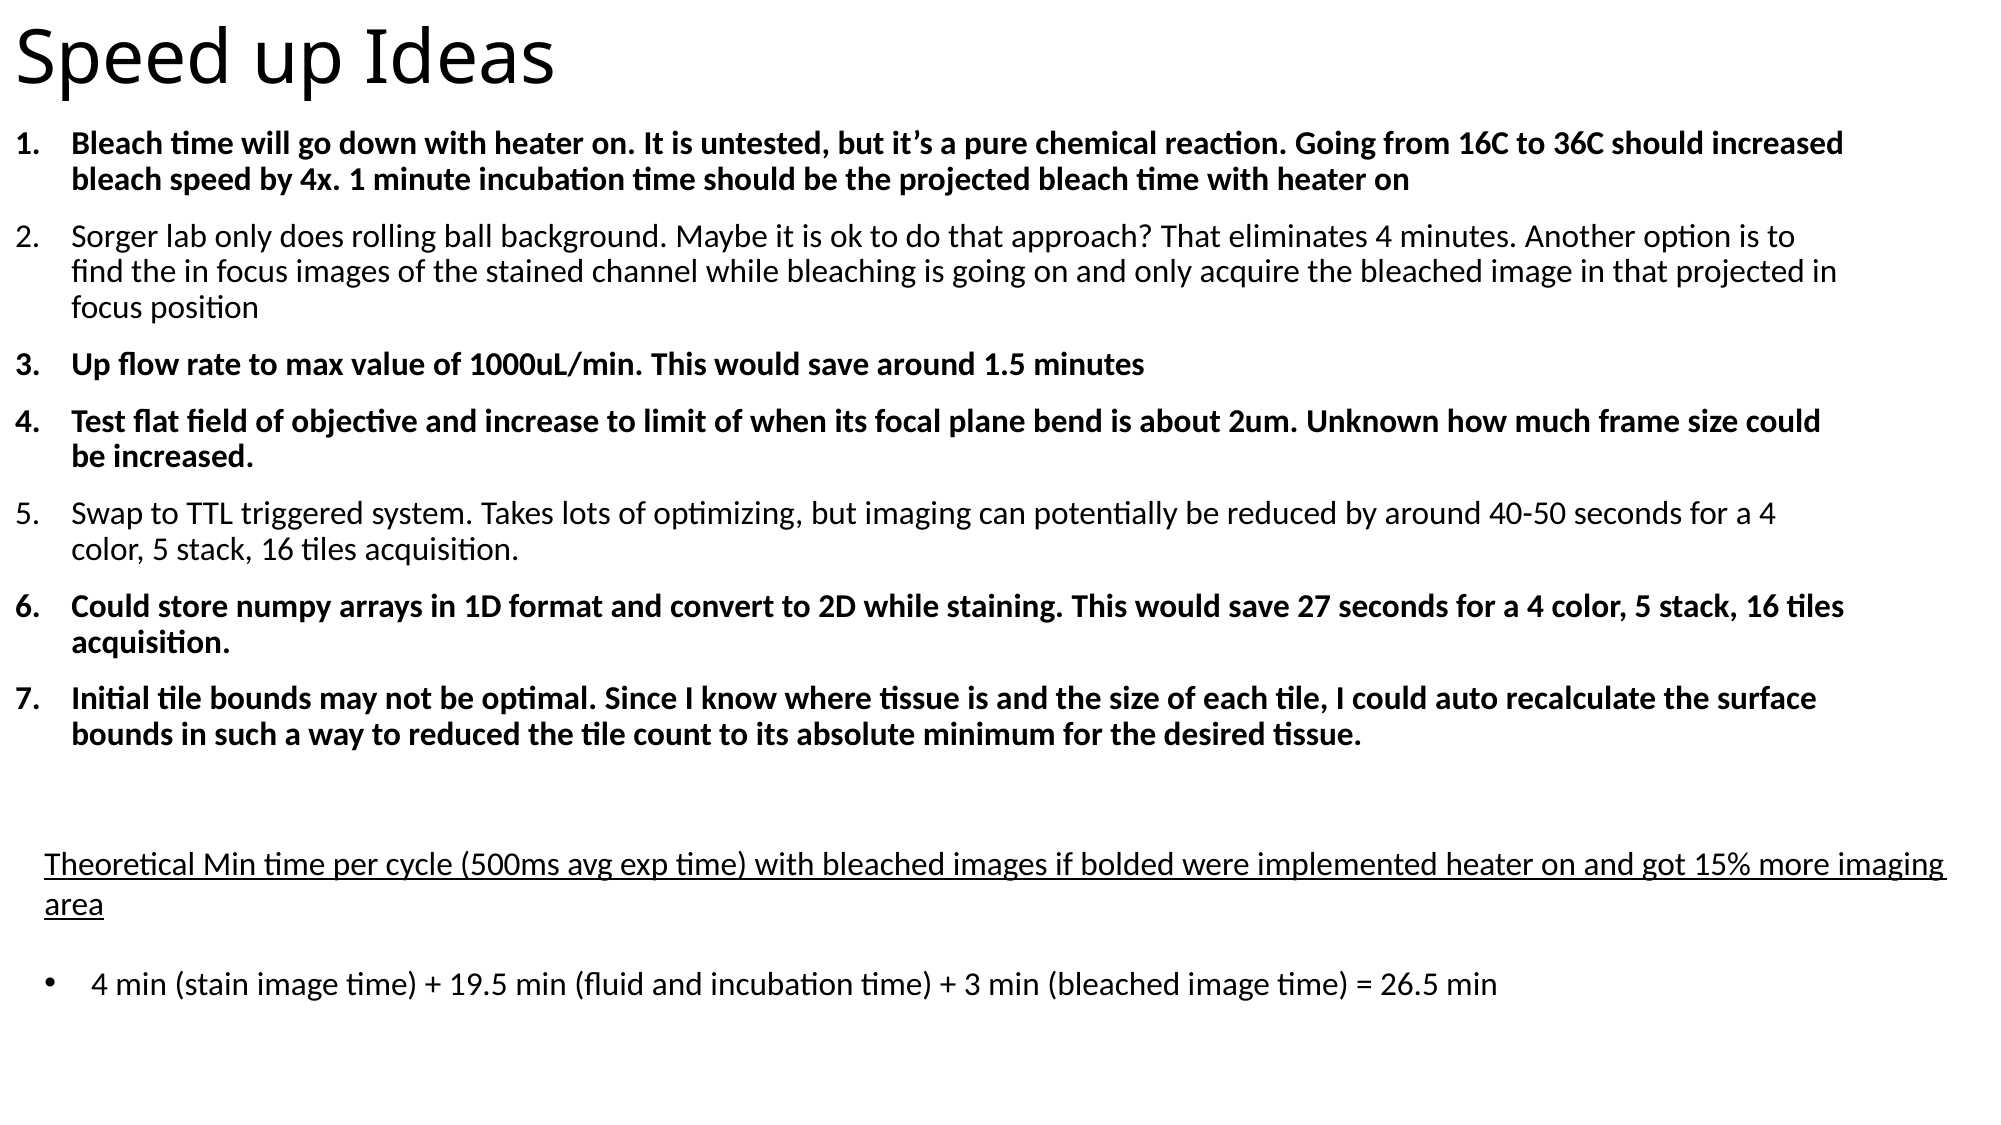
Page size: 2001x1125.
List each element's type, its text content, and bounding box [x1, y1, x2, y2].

text_box Theoretical Min time per cycle (500ms avg exp time) with bleached images if bolded were implemented heater on and got 15% more imaging area 4 min (stain image time) + 19.5 min (fluid and incubation time) + 3 min (bleached image time) = 26.5 min [29, 834, 1986, 1010]
title Speed up Ideas [0, 0, 1725, 118]
list Bleach time will go down with heater on. It is untested, but it’s a pure chemical reaction. Going from 16C to 36C should increased bleach speed by 4x. 1 minute incubation time should be the projected bleach time with heater on Sorger lab only does rolling ball background. Maybe it is ok to do that approach? That eliminates 4 minutes. Another option is to find the in focus images of the stained channel while bleaching is going on and only acquire the bleached image in that projected in focus position Up flow rate to max value of 1000uL/min. This would save around 1.5 minutes Test flat field of objective and increase to limit of when its focal plane bend is about 2um. Unknown how much frame size could be increased. Swap to TTL triggered system. Takes lots of optimizing, but imaging can potentially be reduced by around 40-50 seconds for a 4 color, 5 stack, 16 tiles acquisition. Could store numpy arrays in 1D format and convert to 2D while staining. This would save 27 seconds for a 4 color, 5 stack, 16 tiles acquisition. Initial tile bounds may not be optimal. Since I know where tissue is and the size of each tile, I could auto recalculate the surface bounds in such a way to reduced the tile count to its absolute minimum for the desired tissue. [0, 118, 1863, 854]
